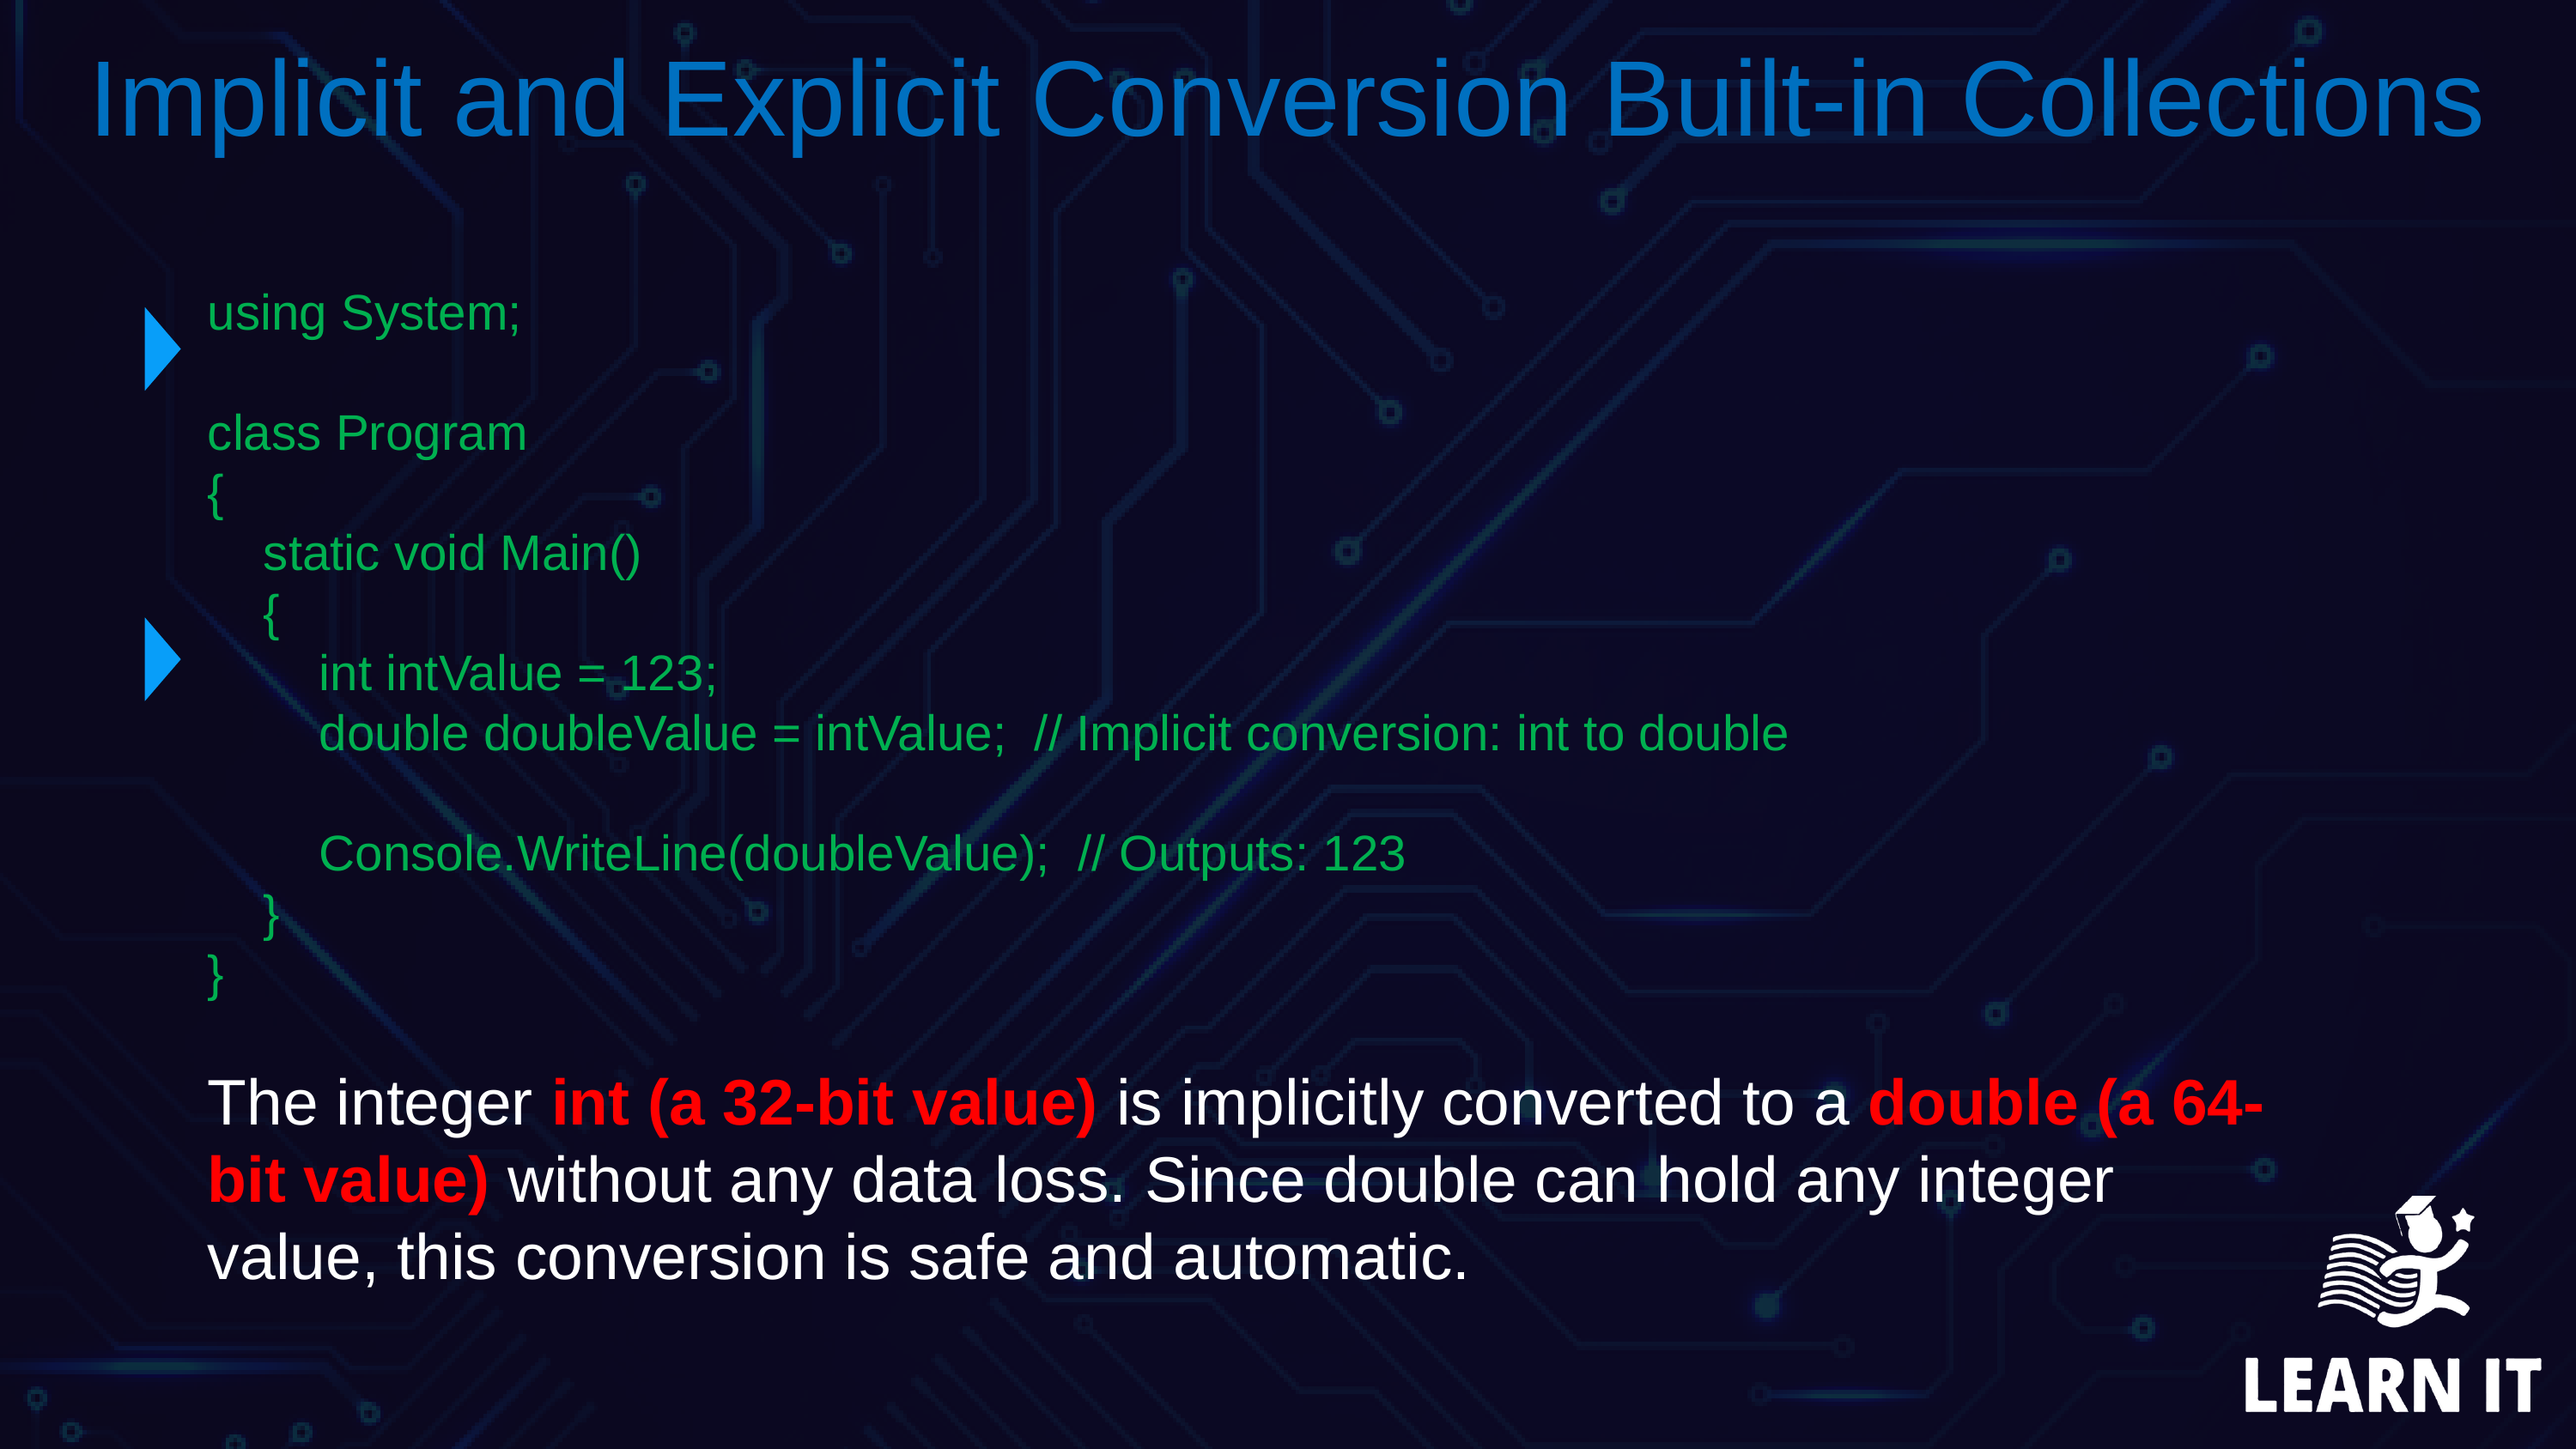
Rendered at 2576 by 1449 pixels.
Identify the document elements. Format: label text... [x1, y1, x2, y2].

text_box [2245, 1196, 2542, 1412]
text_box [120, 640, 205, 678]
text_box [0, 0, 2576, 1449]
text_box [120, 330, 205, 367]
text_box using System; class Program { static void Main() { int intValue = 123; double doubleValue = intValue; // Implicit conversion: int to double Console.WriteLine(doubleValue); // Outputs: 123 } } The integer int (a 32-bit value) is implicitly converted to a double (a 64-bit value) without any data loss. Since double can hold any integer value, this conversion is safe and automatic. [207, 280, 2278, 1293]
text_box Implicit and Explicit Conversion Built-in Collections [67, 28, 2509, 158]
